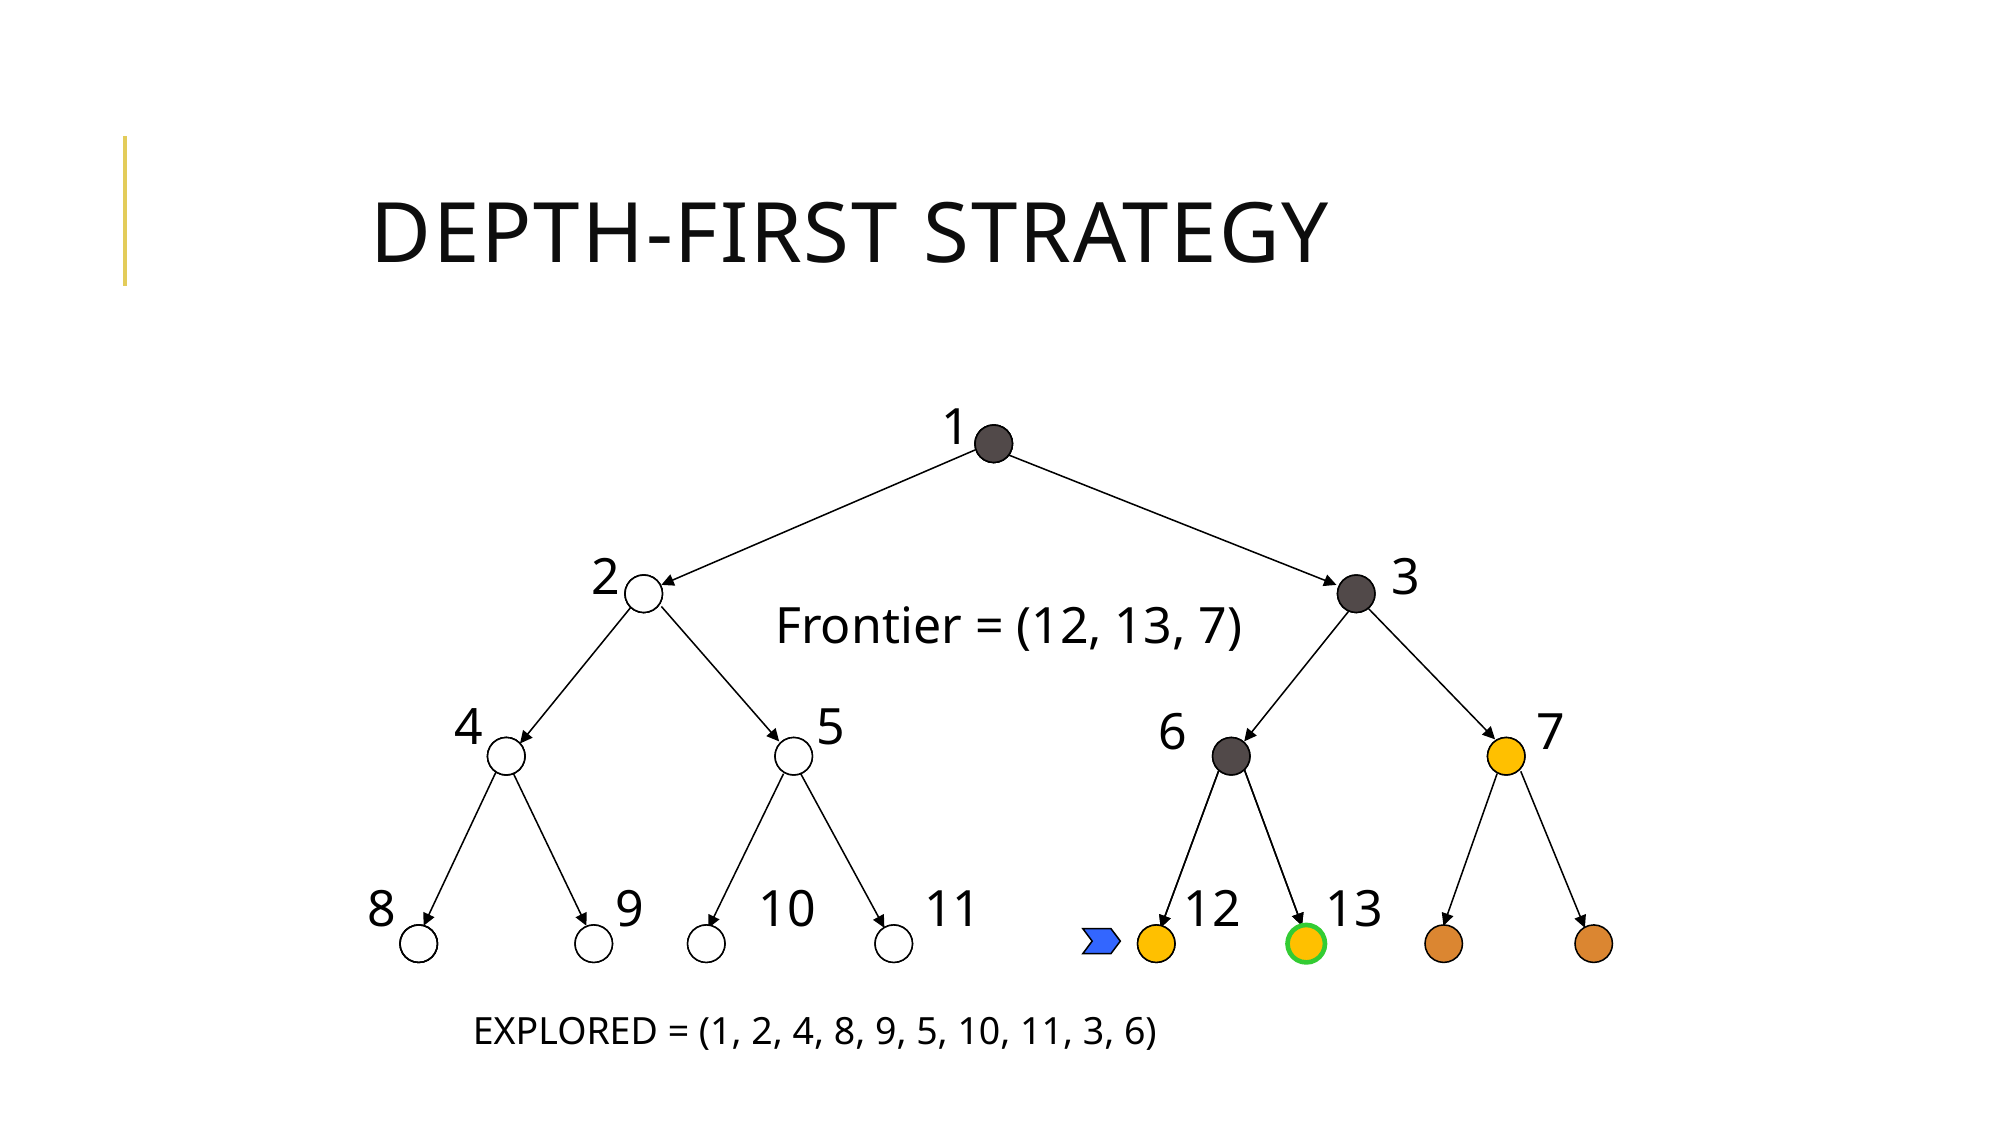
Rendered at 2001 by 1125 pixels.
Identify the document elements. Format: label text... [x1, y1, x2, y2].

text_box EXPLORED = (1, 2, 4, 8, 9, 5, 10, 11, 3, 6) [458, 999, 1201, 1060]
text_box 1 [926, 387, 986, 419]
text_box 8 [352, 869, 392, 945]
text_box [399, 424, 1613, 963]
title Depth-First Strategy [355, 144, 1631, 333]
